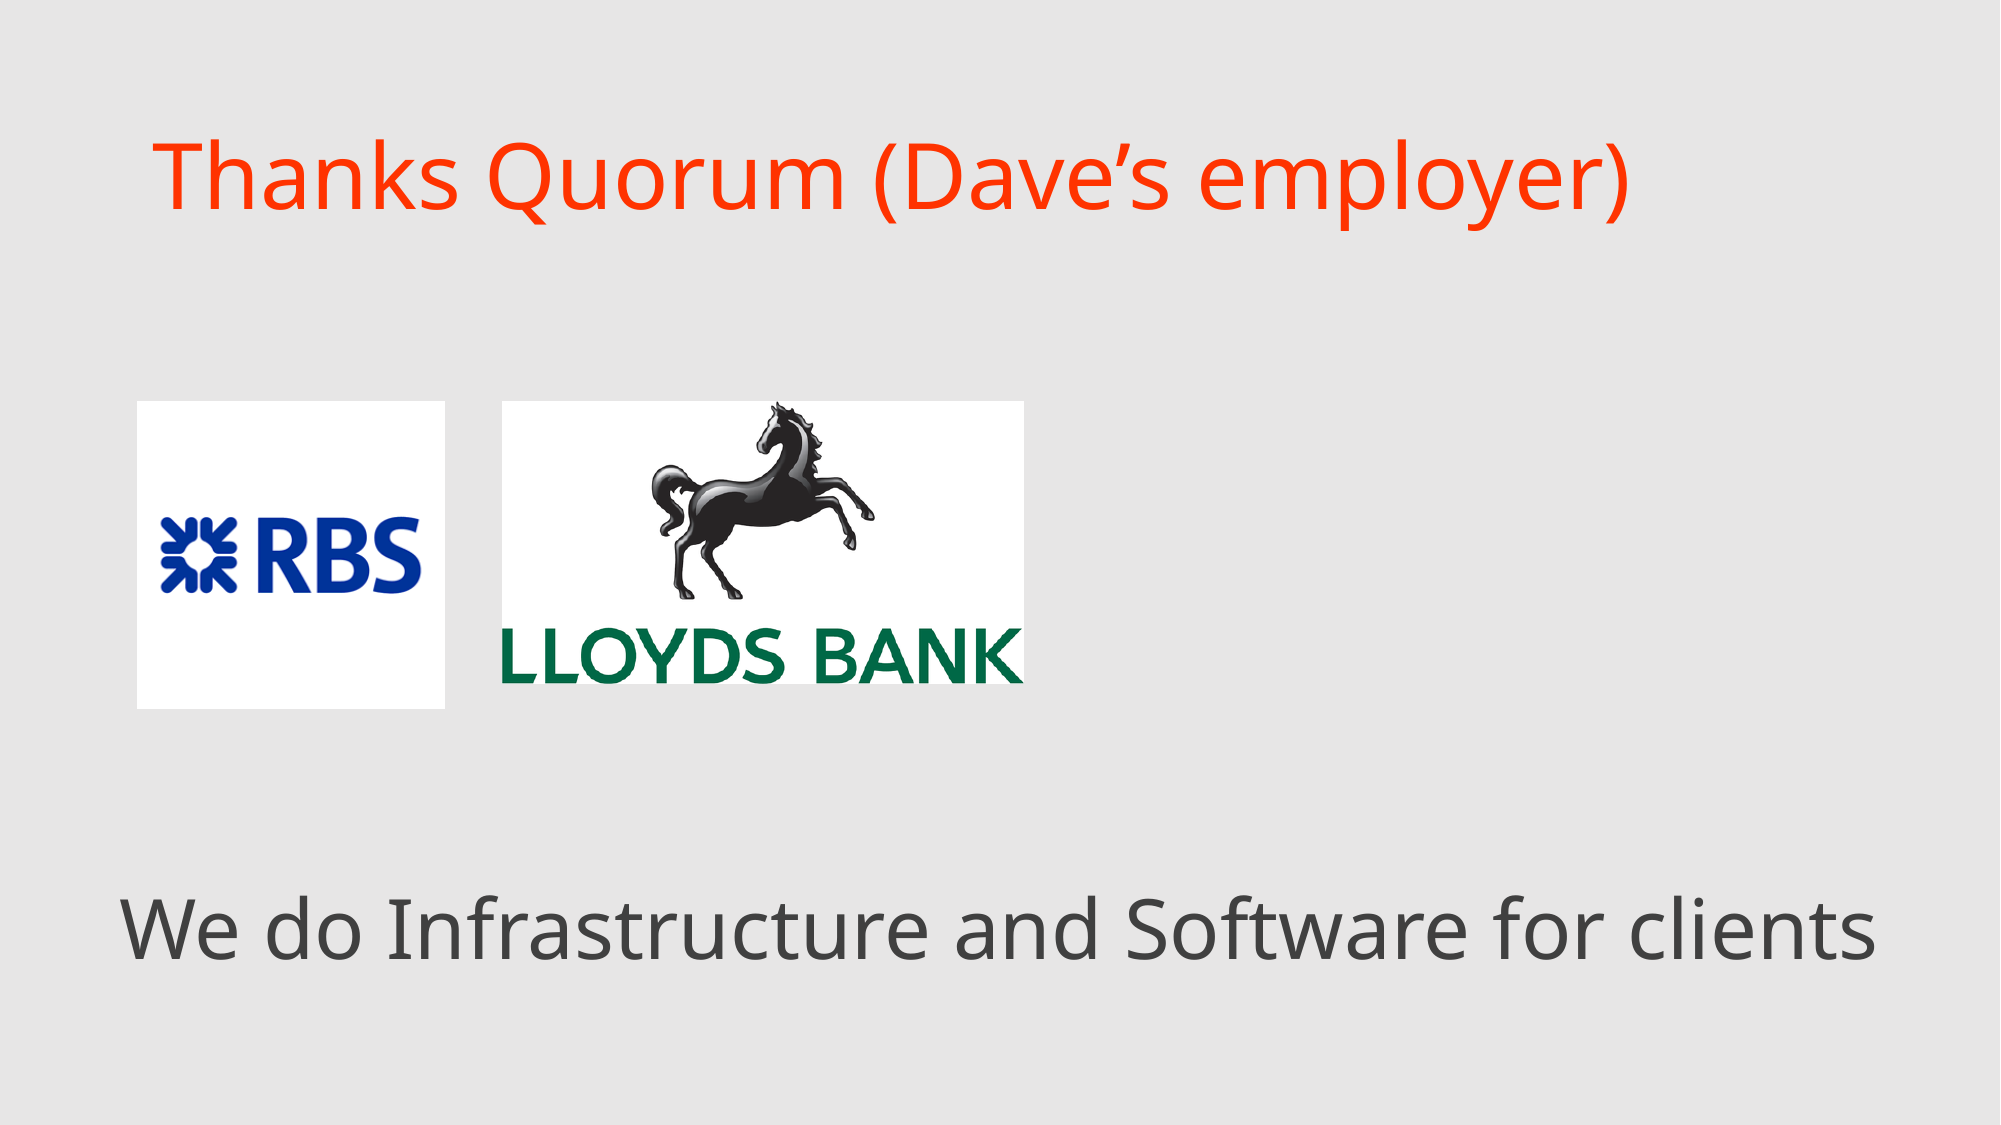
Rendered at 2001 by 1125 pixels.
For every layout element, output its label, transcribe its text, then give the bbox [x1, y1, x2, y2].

title Thanks Quorum (Dave’s employer) [137, 59, 1863, 300]
picture [502, 401, 1024, 684]
text_box We do Infrastructure and Software for clients [104, 868, 1896, 984]
picture [137, 401, 445, 709]
